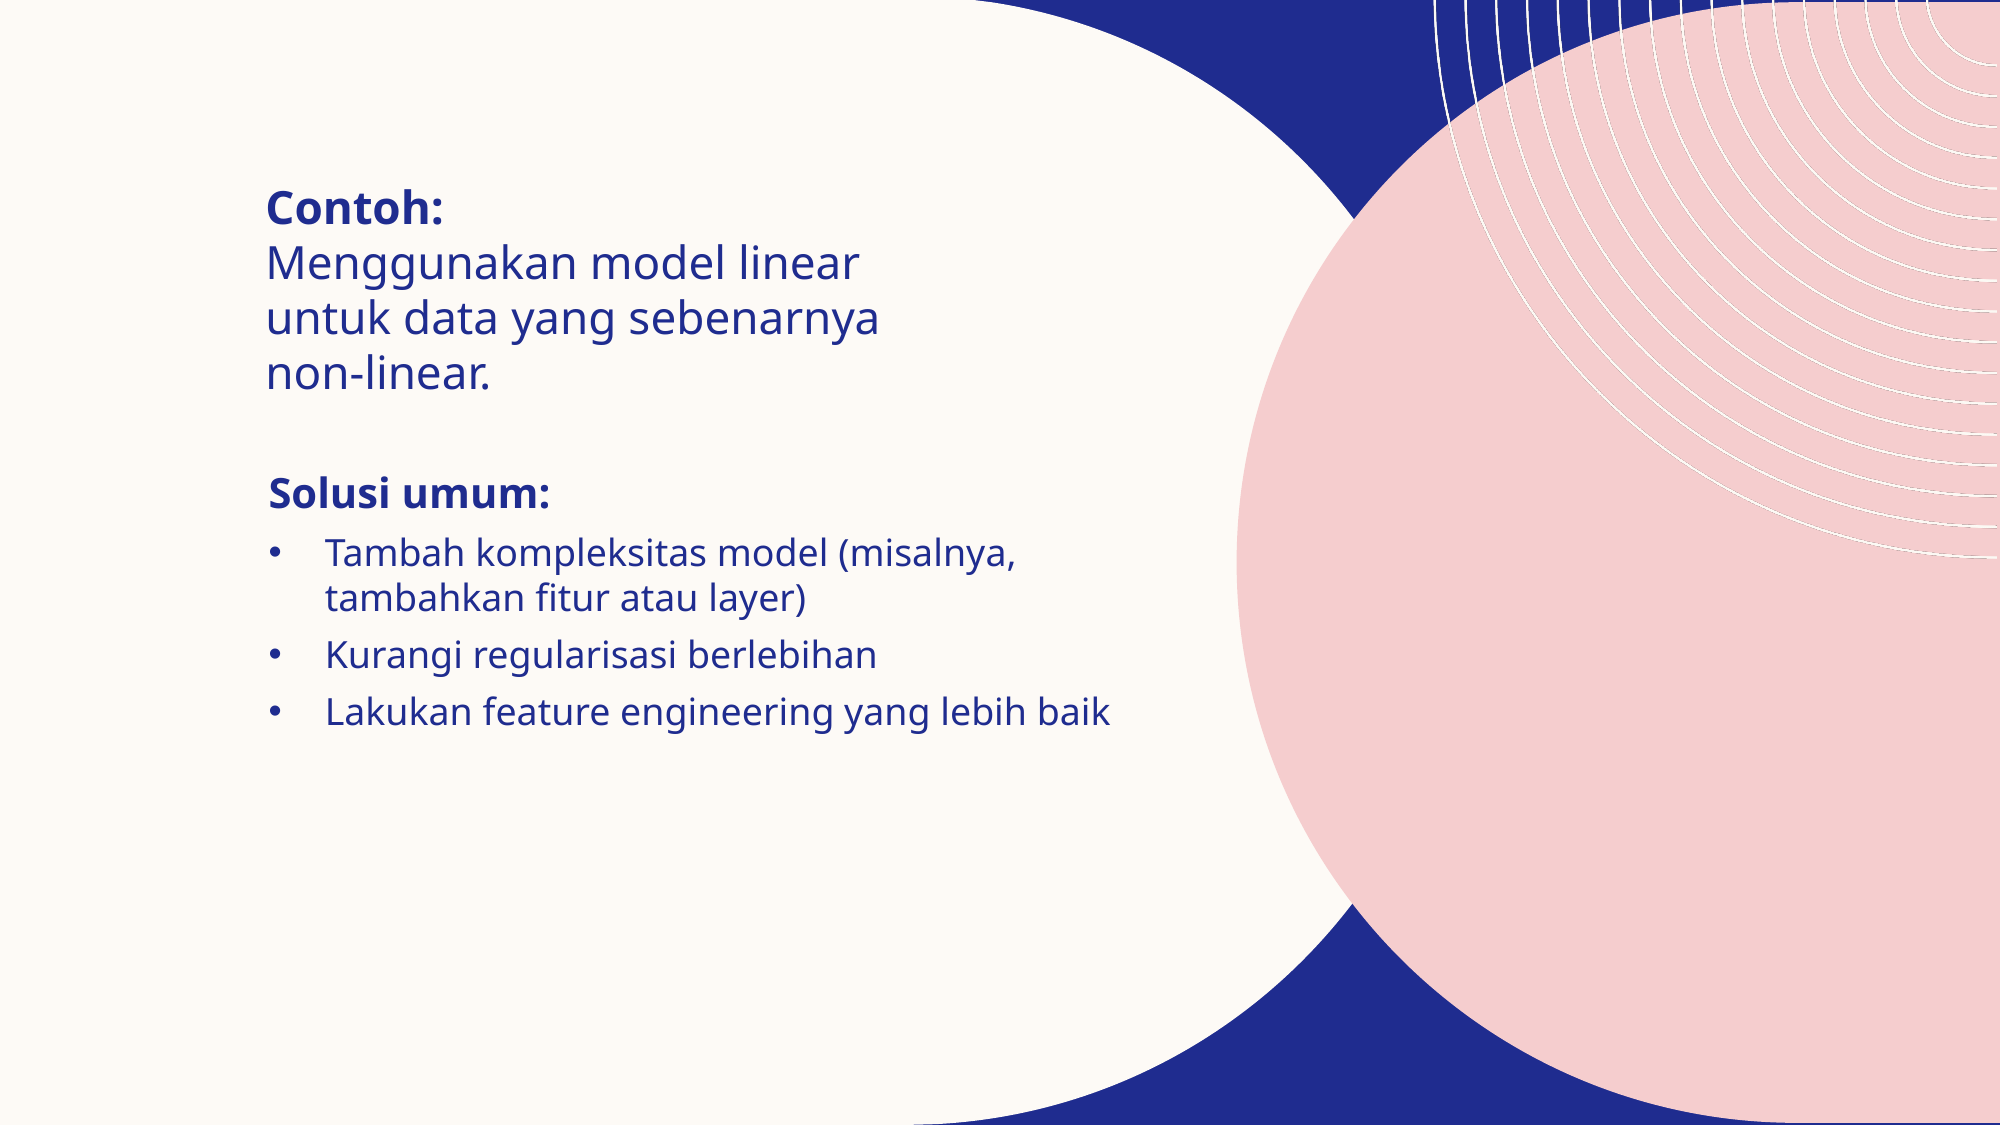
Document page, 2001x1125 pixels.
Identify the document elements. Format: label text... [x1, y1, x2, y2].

picture [1433, 0, 1997, 559]
subtitle Solusi umum: Tambah kompleksitas model (misalnya, tambahkan fitur atau layer) Kurangi regularisasi berlebihan Lakukan feature engineering yang lebih baik [253, 467, 1147, 847]
title Contoh: Menggunakan model linear untuk data yang sebenarnya non-linear. [250, 53, 997, 407]
